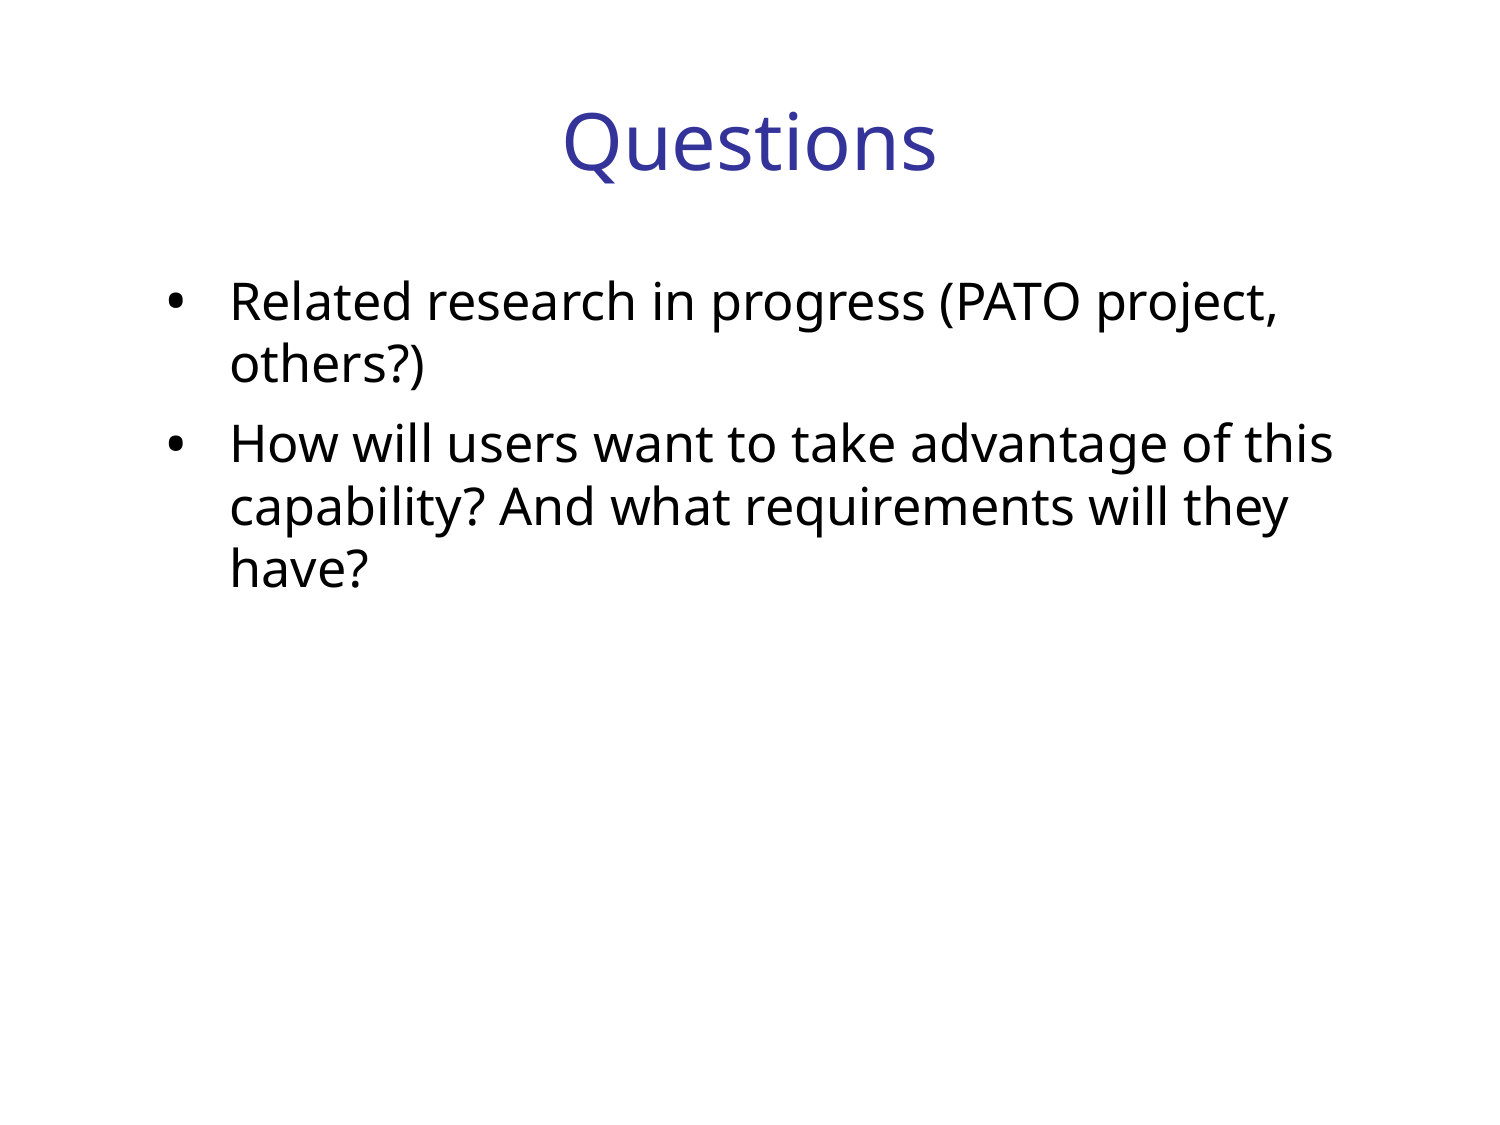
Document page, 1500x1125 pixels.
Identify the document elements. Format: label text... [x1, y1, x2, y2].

title Questions [123, 17, 1376, 260]
list Related research in progress (PATO project, others?) How will users want to take advantage of this capability? And what requirements will they have? [124, 261, 1377, 968]
